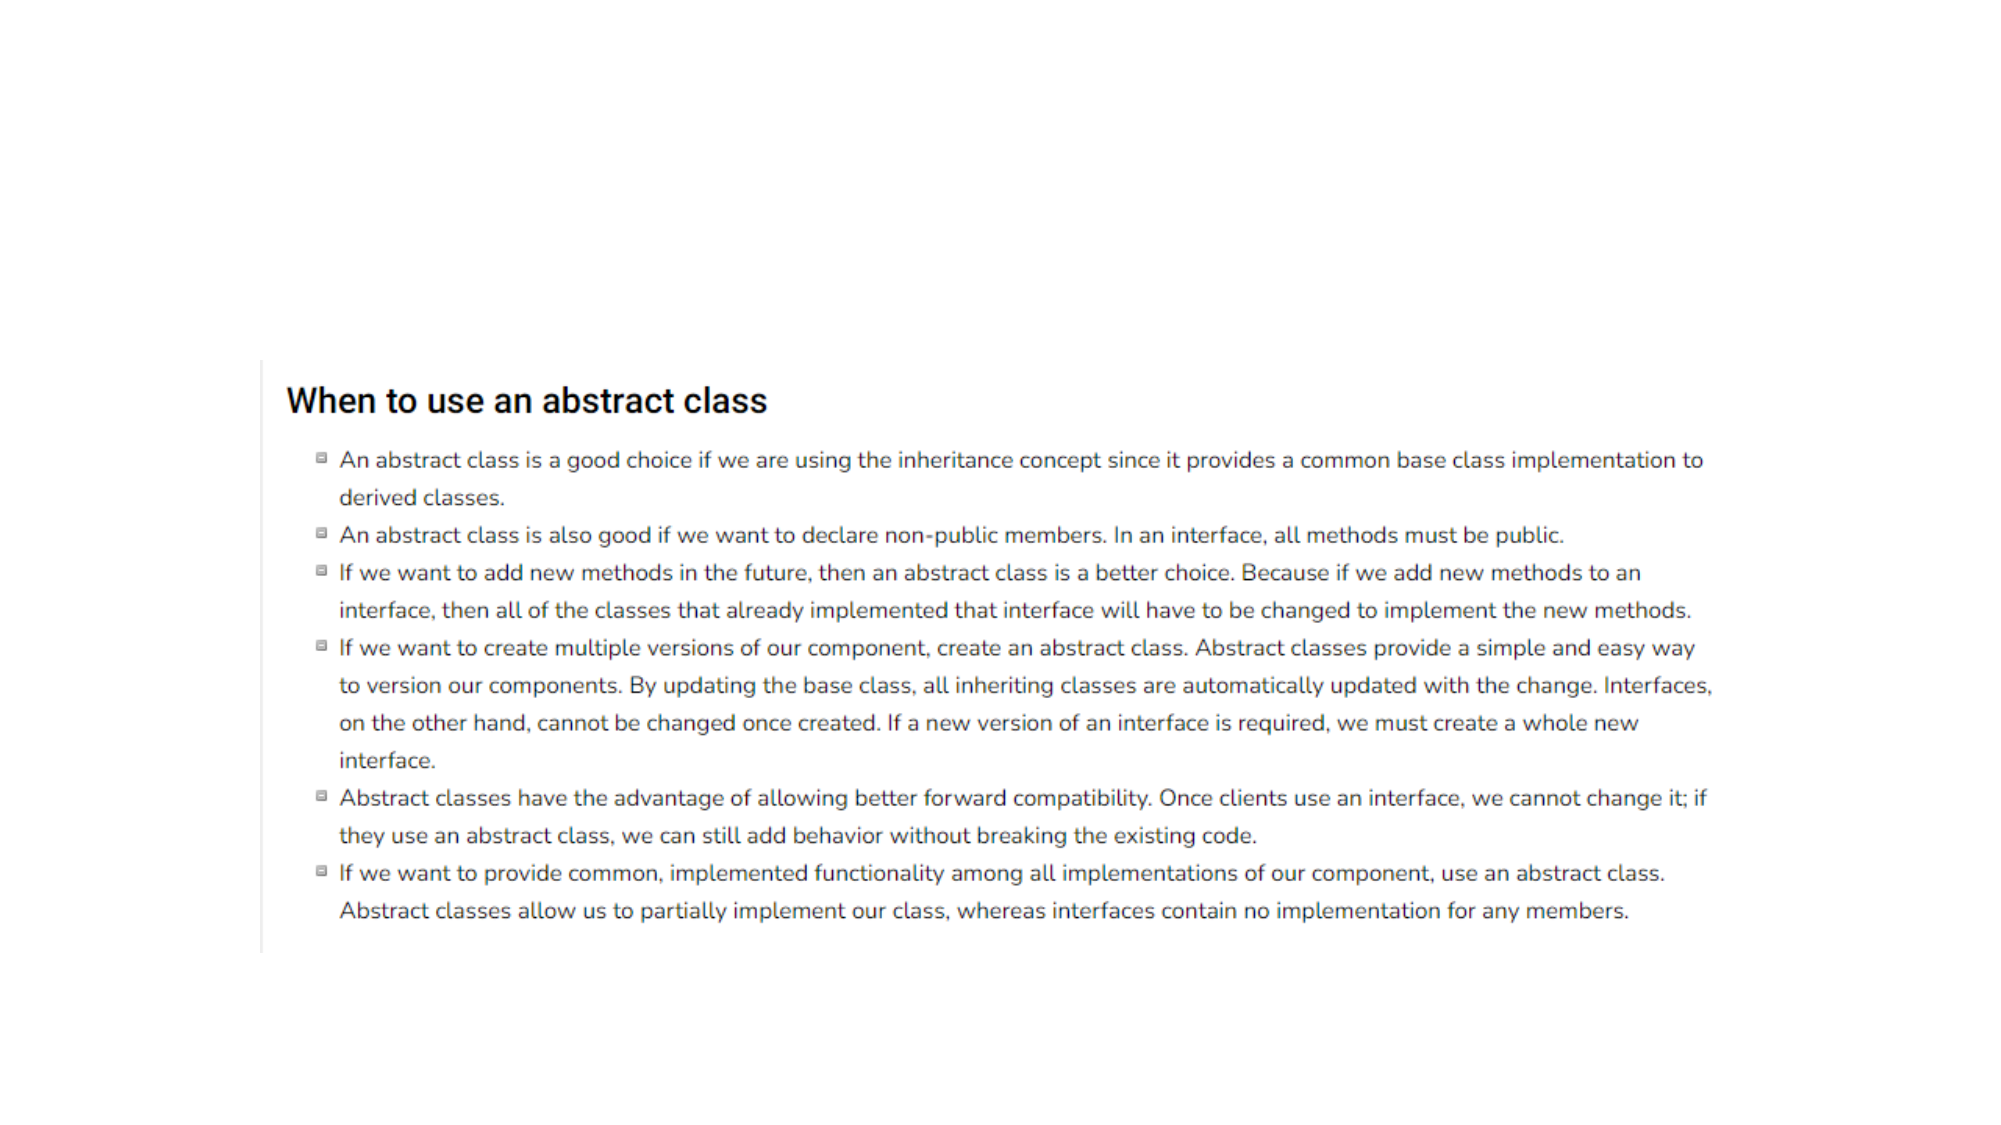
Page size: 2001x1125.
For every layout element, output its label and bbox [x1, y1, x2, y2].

list [260, 360, 1740, 953]
